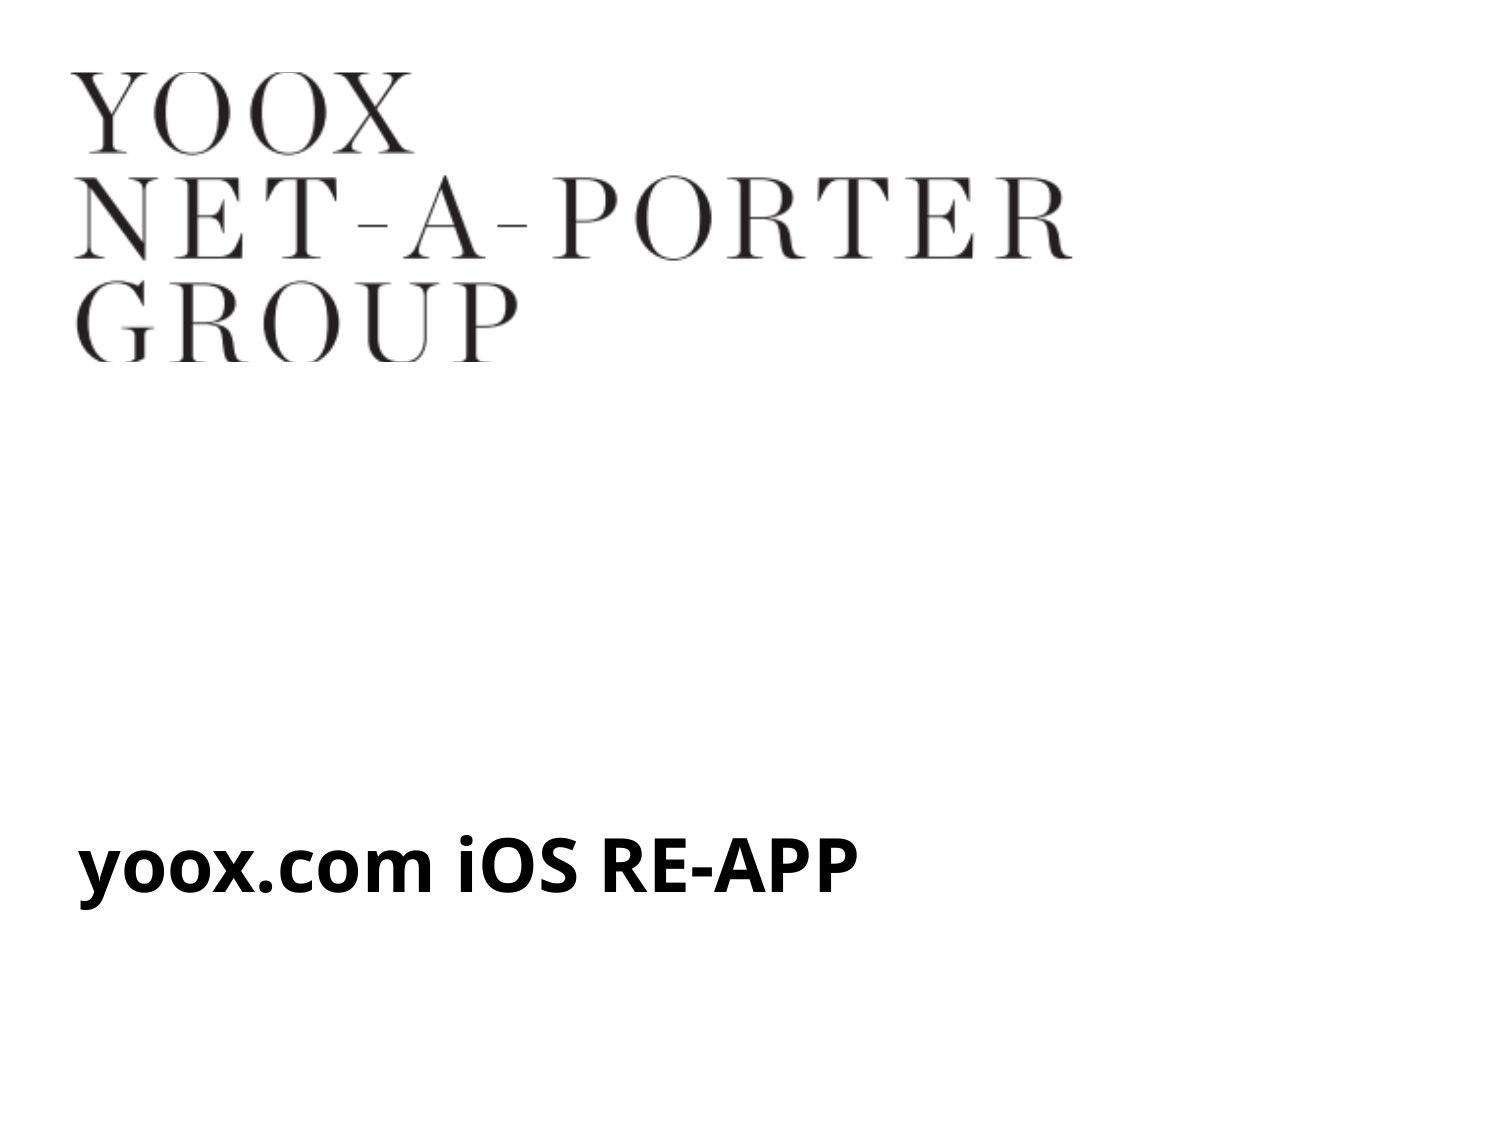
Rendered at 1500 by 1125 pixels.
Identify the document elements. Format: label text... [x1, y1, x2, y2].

text_box yoox.com iOS RE-APP [63, 809, 1276, 915]
